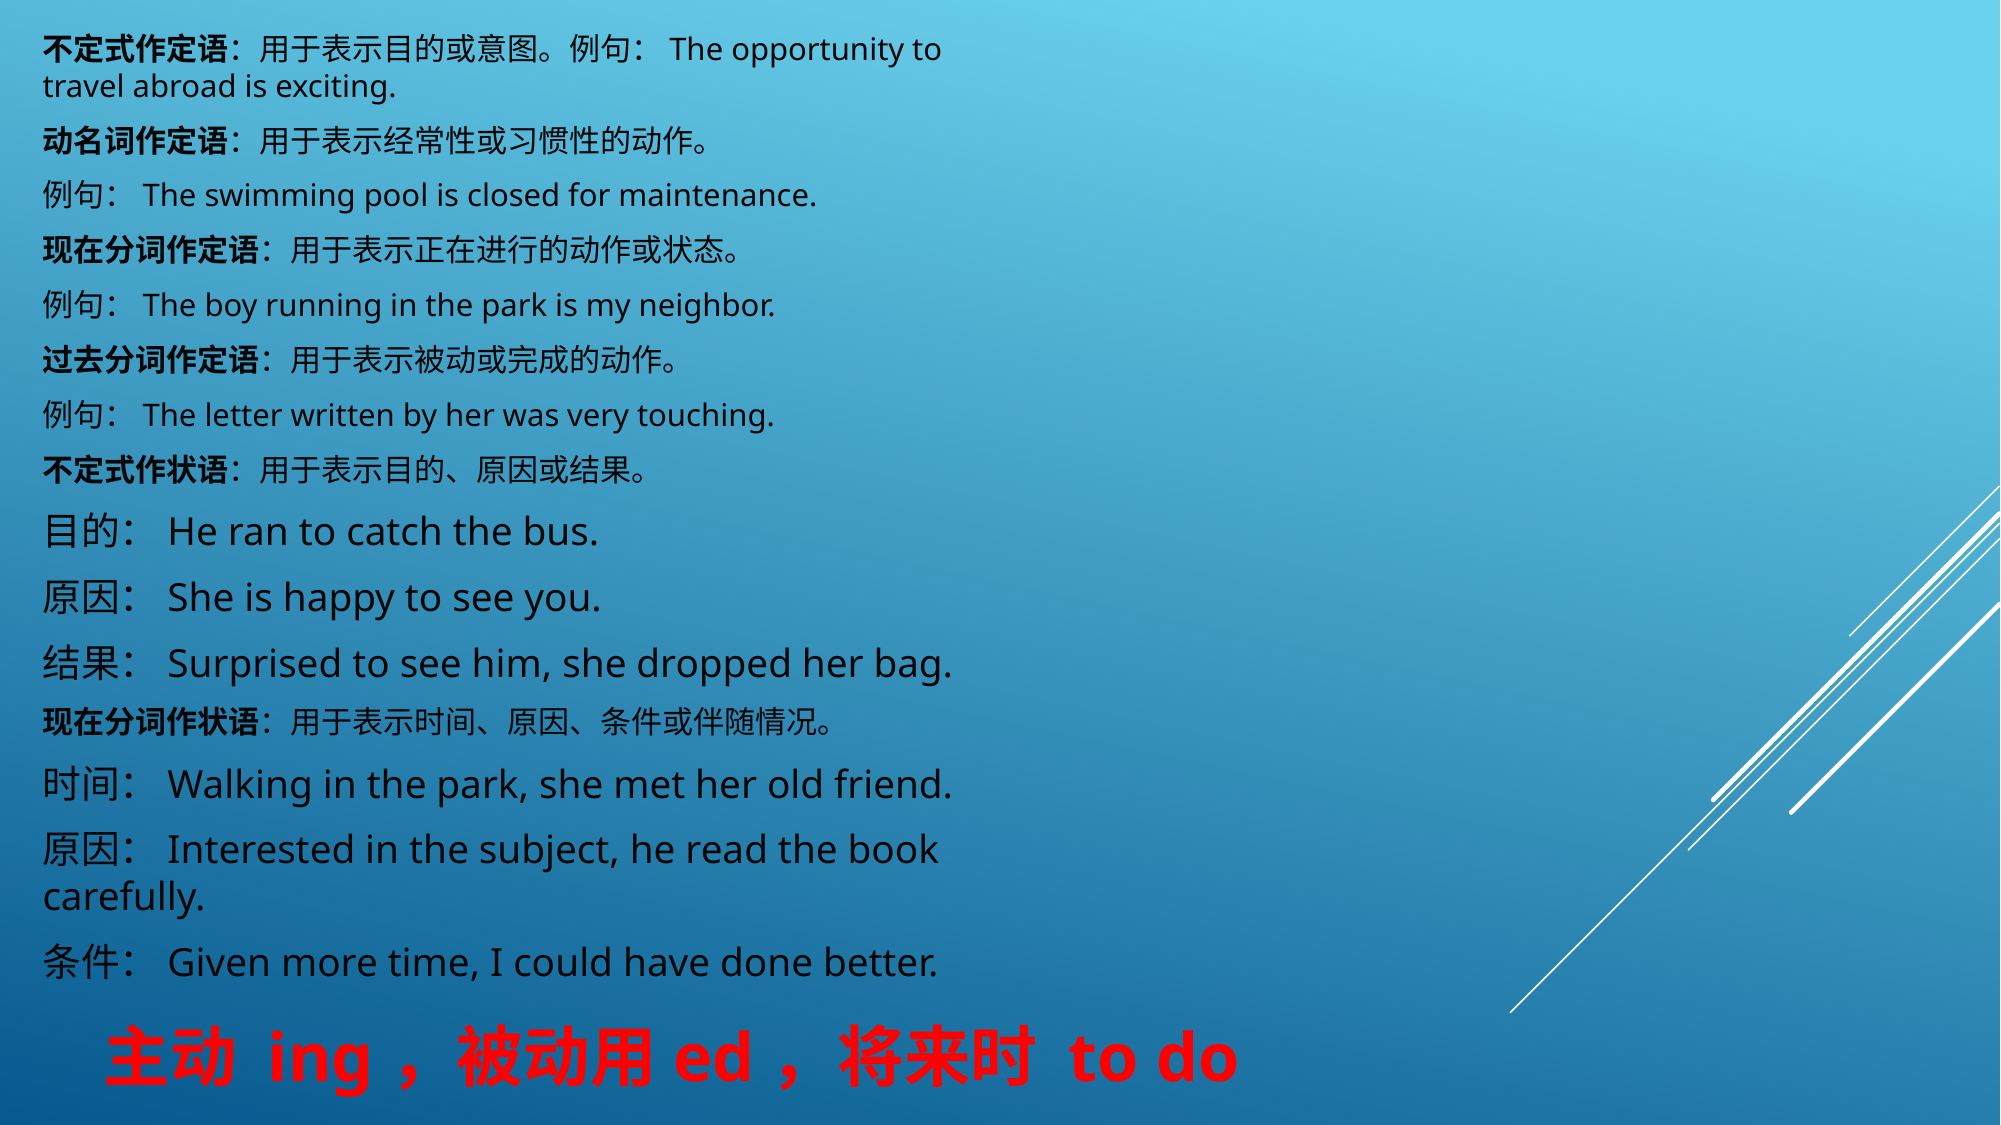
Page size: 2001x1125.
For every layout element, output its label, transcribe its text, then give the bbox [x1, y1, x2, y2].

text_box 主动 ing，被动用ed，将来时 to do [88, 1007, 1560, 1102]
list 不定式作定语：用于表示目的或意图。例句：The opportunity to travel abroad is exciting. 动名词作定语：用于表示经常性或习惯性的动作。 例句：The swimming pool is closed for maintenance. 现在分词作定语：用于表示正在进行的动作或状态。 例句：The boy running in the park is my neighbor. 过去分词作定语：用于表示被动或完成的动作。 例句：The letter written by her was very touching. 不定式作状语：用于表示目的、原因或结果。 目的：He ran to catch the bus. 原因：She is happy to see you. 结果：Surprised to see him, she dropped her bag. 现在分词作状语：用于表示时间、原因、条件或伴随情况。 时间：Walking in the park, she met her old friend. 原因：Interested in the subject, he read the book carefully. 条件：Given more time, I could have done better. [27, 21, 983, 1008]
